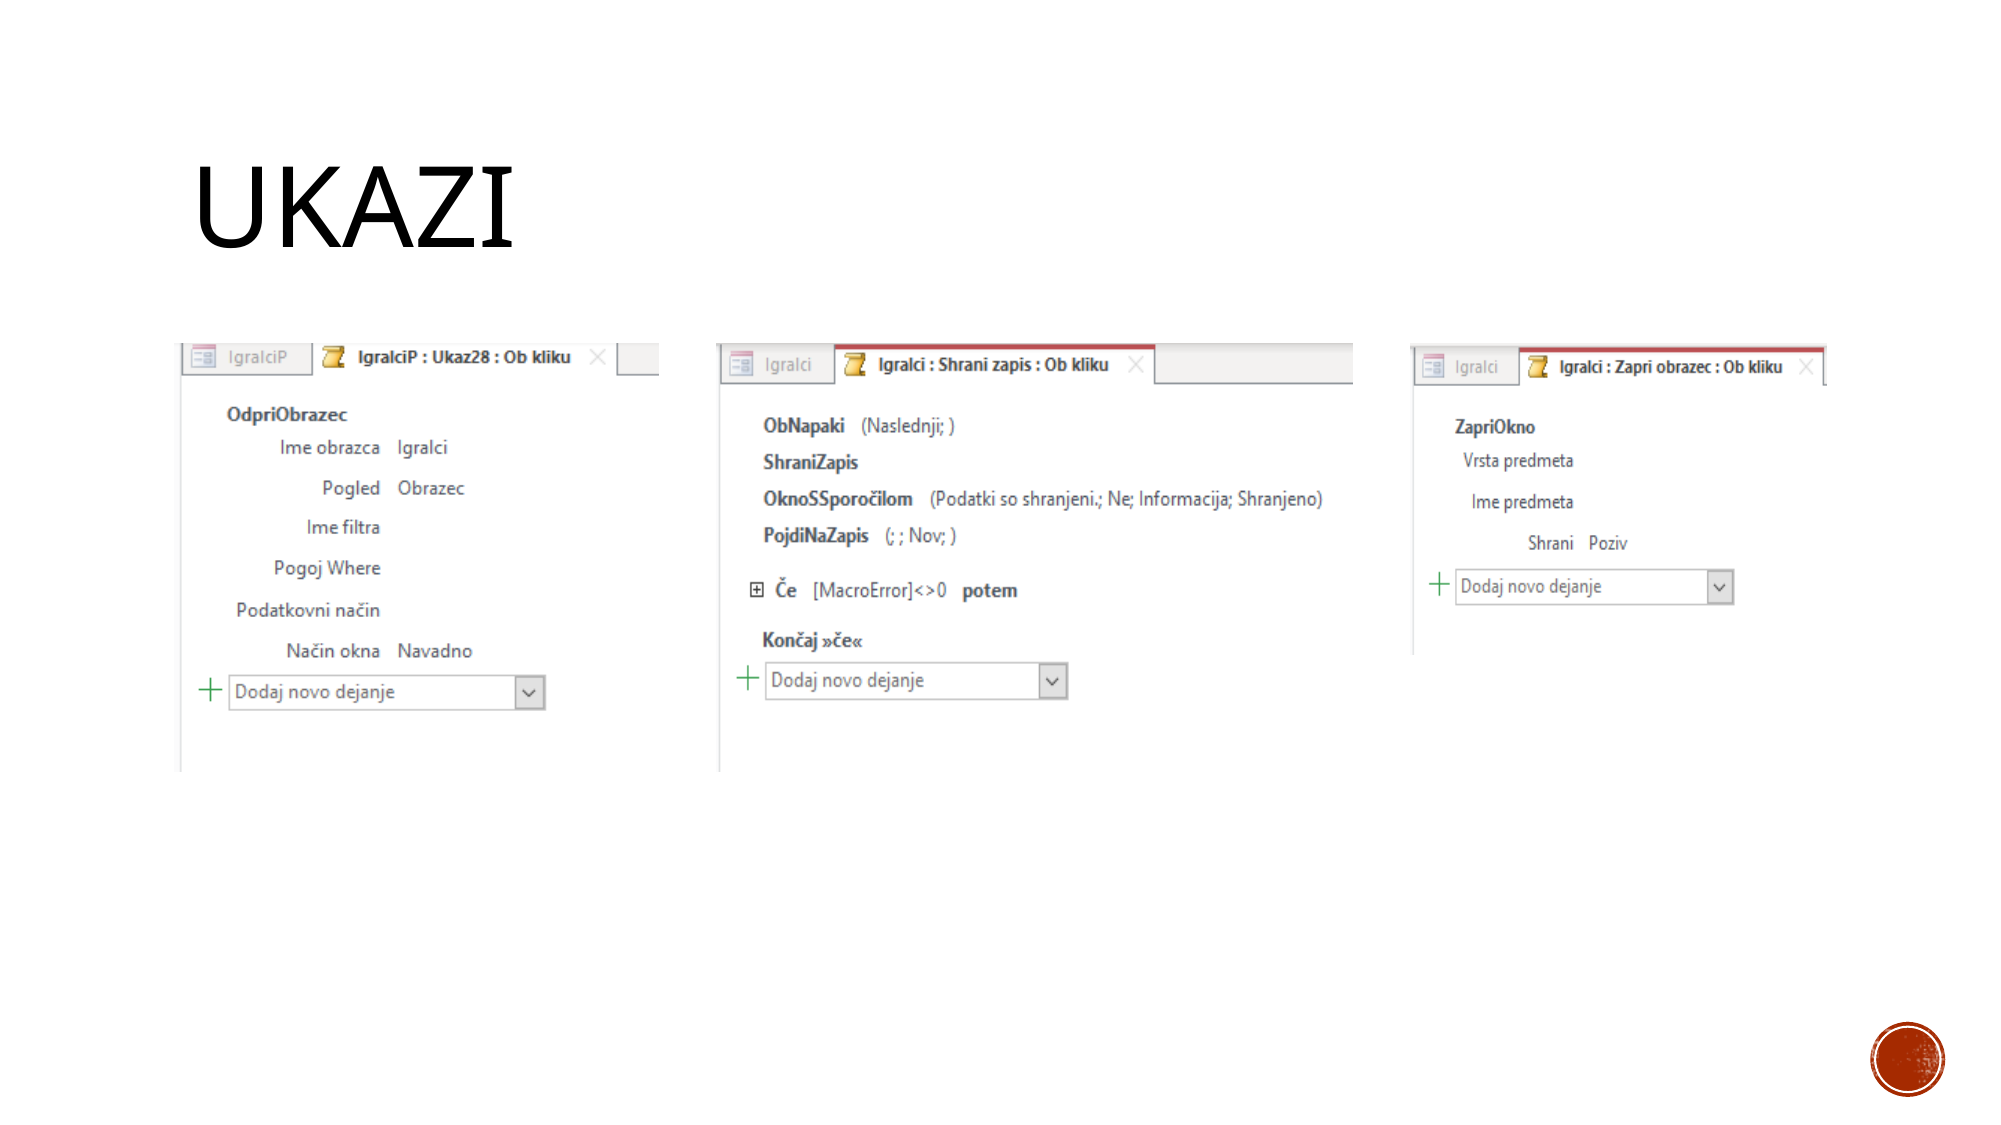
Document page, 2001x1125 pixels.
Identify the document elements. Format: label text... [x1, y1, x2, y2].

picture [1410, 343, 1827, 655]
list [177, 346, 658, 771]
picture [716, 343, 1353, 772]
title ukazi [175, 79, 1826, 344]
